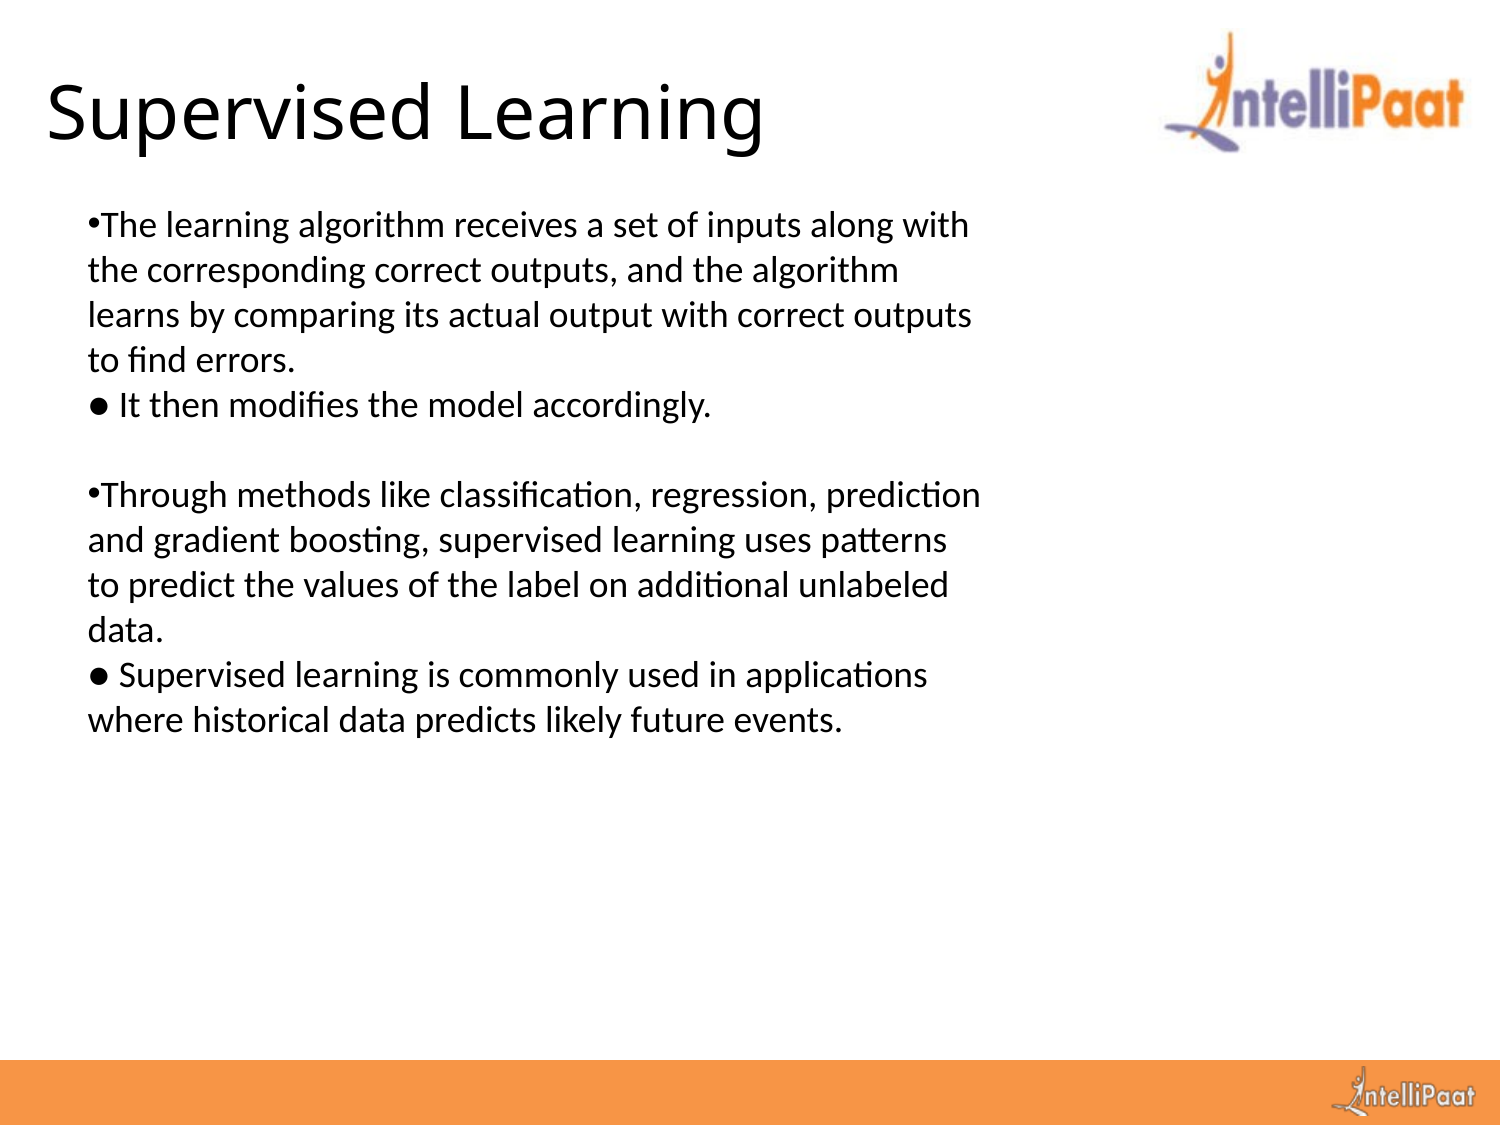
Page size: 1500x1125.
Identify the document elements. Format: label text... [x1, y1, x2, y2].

title Supervised Learning [46, 64, 1121, 156]
text_box [1121, 28, 1473, 159]
picture [1324, 1066, 1493, 1116]
list The learning algorithm receives a set of inputs along with the corresponding correct outputs, and the algorithm learns by comparing its actual output with correct outputs to find errors. ● It then modifies the model accordingly. Through methods like classification, regression, prediction and gradient boosting, supervised learning uses patterns to predict the values of the label on additional unlabeled data. ● Supervised learning is commonly used in applications where historical data predicts likely future events. [87, 200, 1234, 791]
